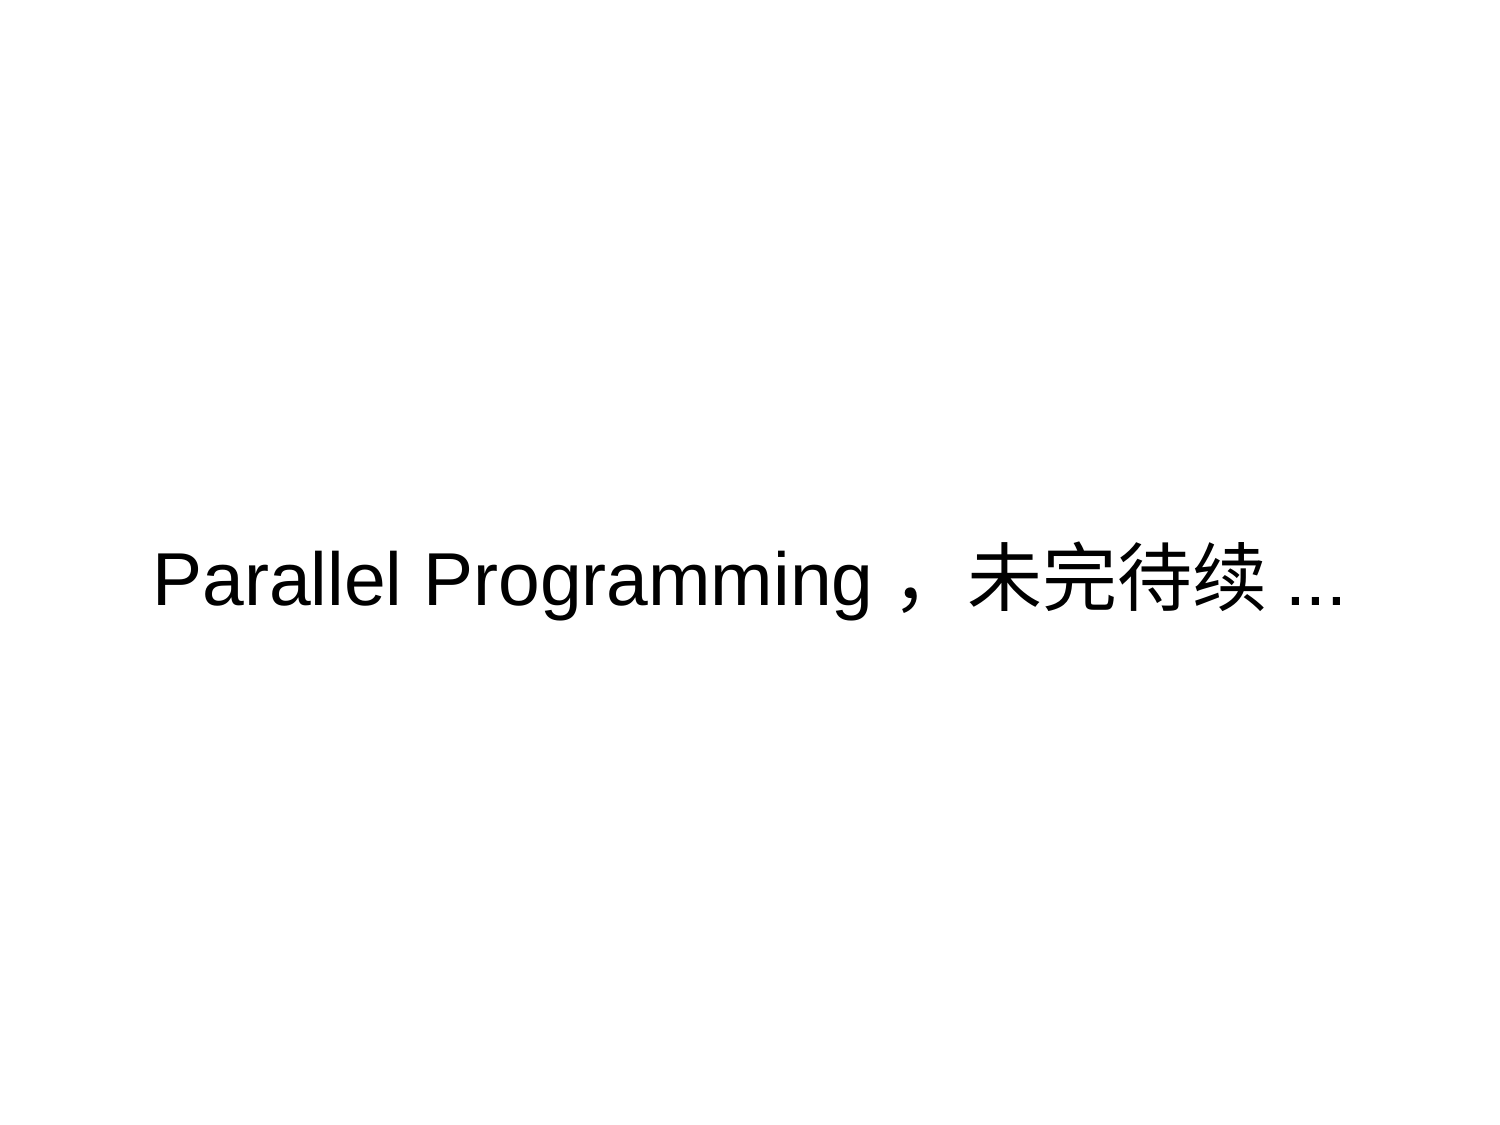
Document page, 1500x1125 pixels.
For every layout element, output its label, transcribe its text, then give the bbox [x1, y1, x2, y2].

title Parallel Programming，未完待续... [74, 480, 1426, 669]
